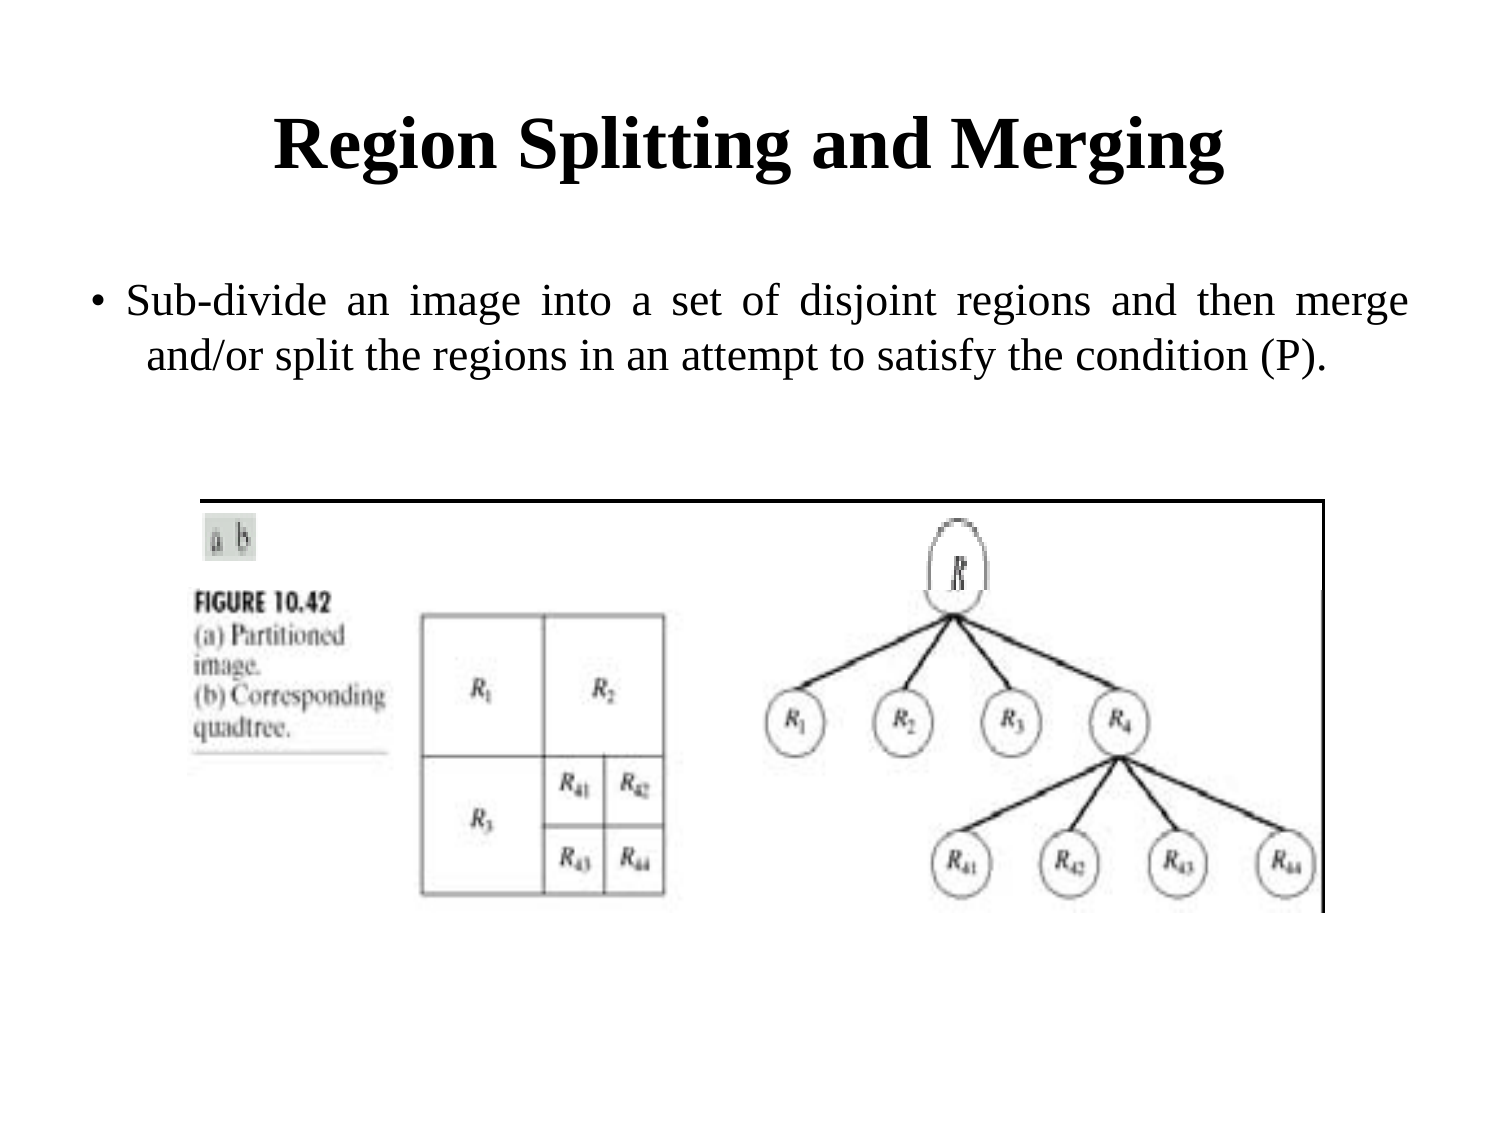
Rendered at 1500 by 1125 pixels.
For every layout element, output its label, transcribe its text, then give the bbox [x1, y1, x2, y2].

picture [187, 499, 1326, 913]
title Region Splitting and Merging [75, 45, 1425, 233]
list • Sub-divide an image into a set of disjoint regions and then merge and/or split the regions in an attempt to satisfy the condition (P). [75, 262, 1425, 1005]
